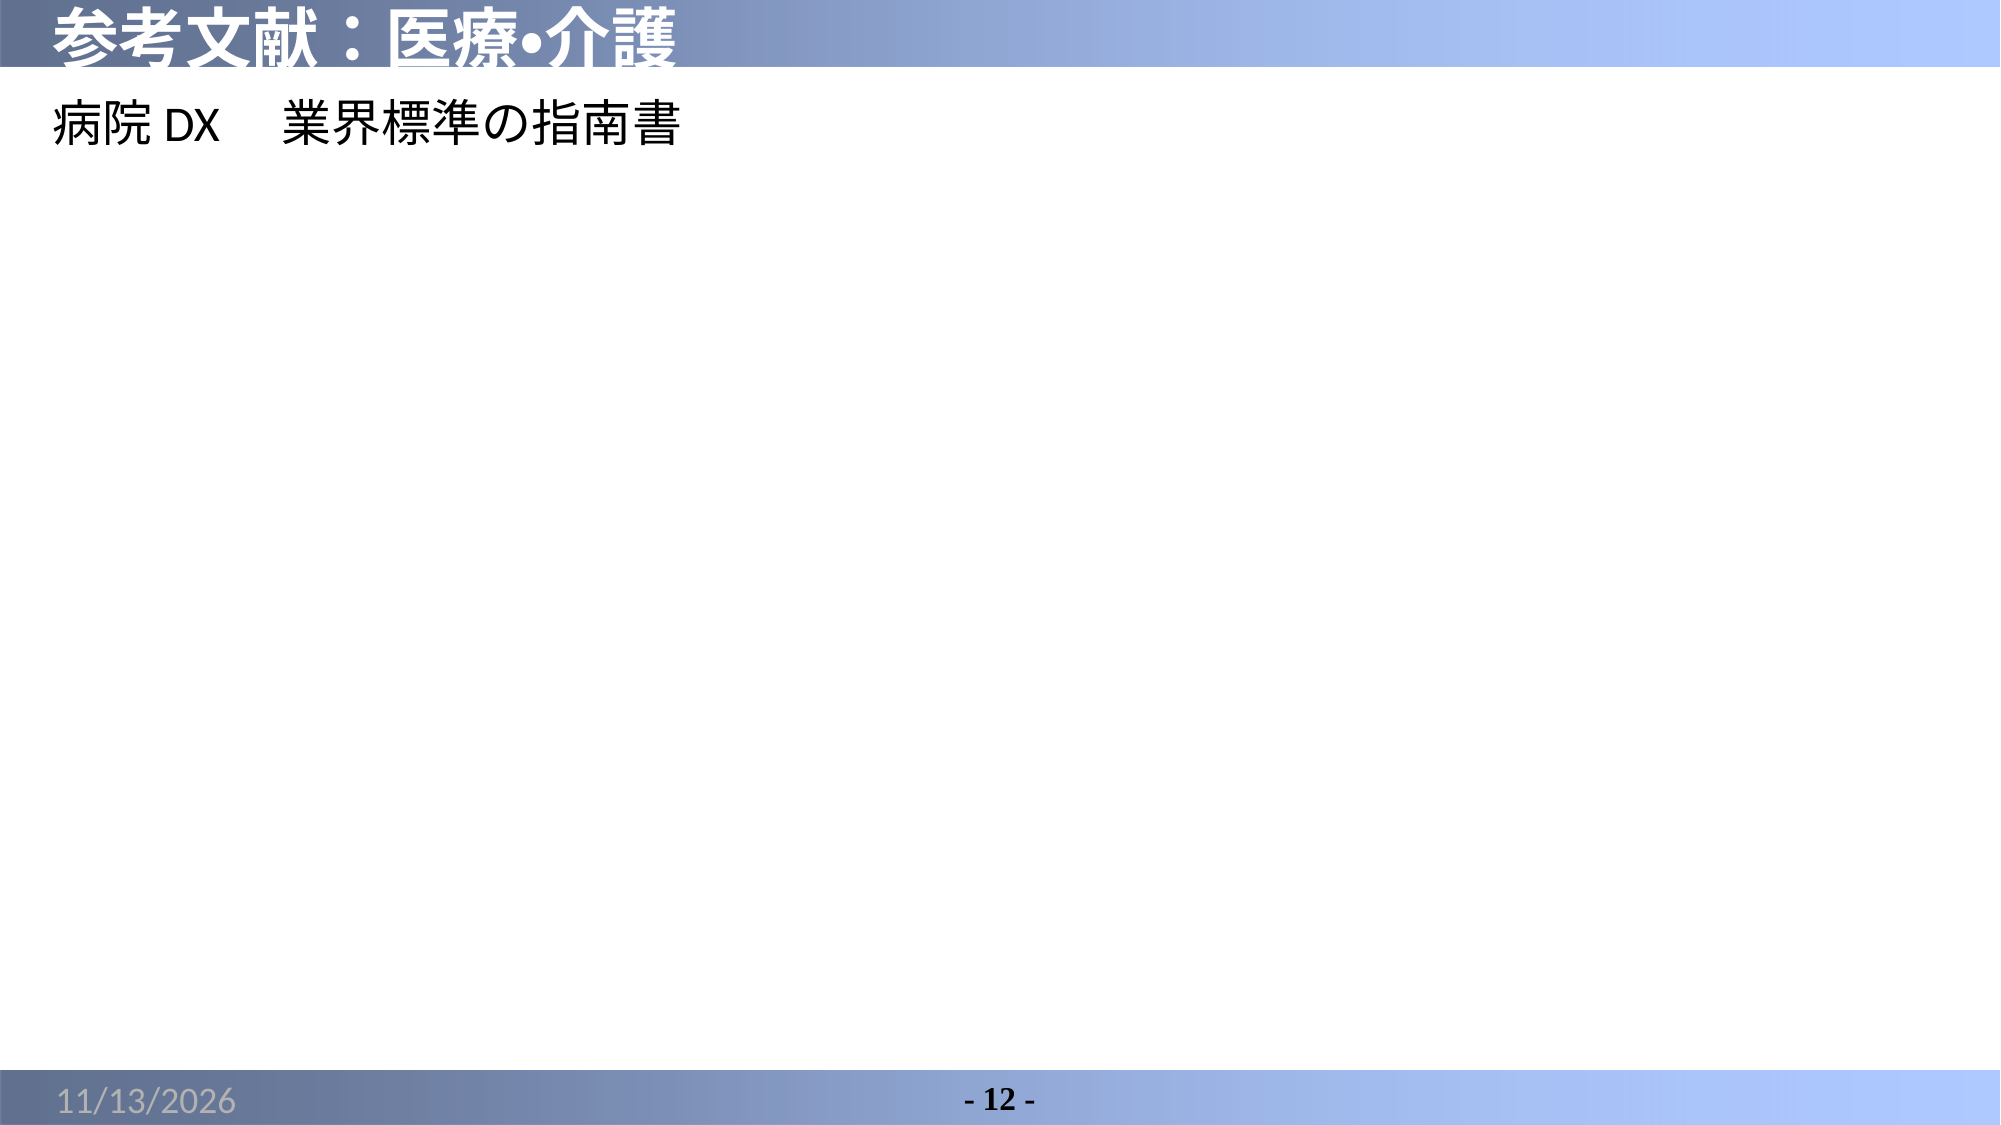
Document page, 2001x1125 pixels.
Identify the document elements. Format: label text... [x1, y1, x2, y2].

list 病院DX 業界標準の指南書 [52, 91, 1946, 153]
title 参考文献：医療・介護 [52, 0, 1946, 78]
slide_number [55, 1076, 516, 1122]
slide_number - 12 - [934, 1078, 1063, 1117]
